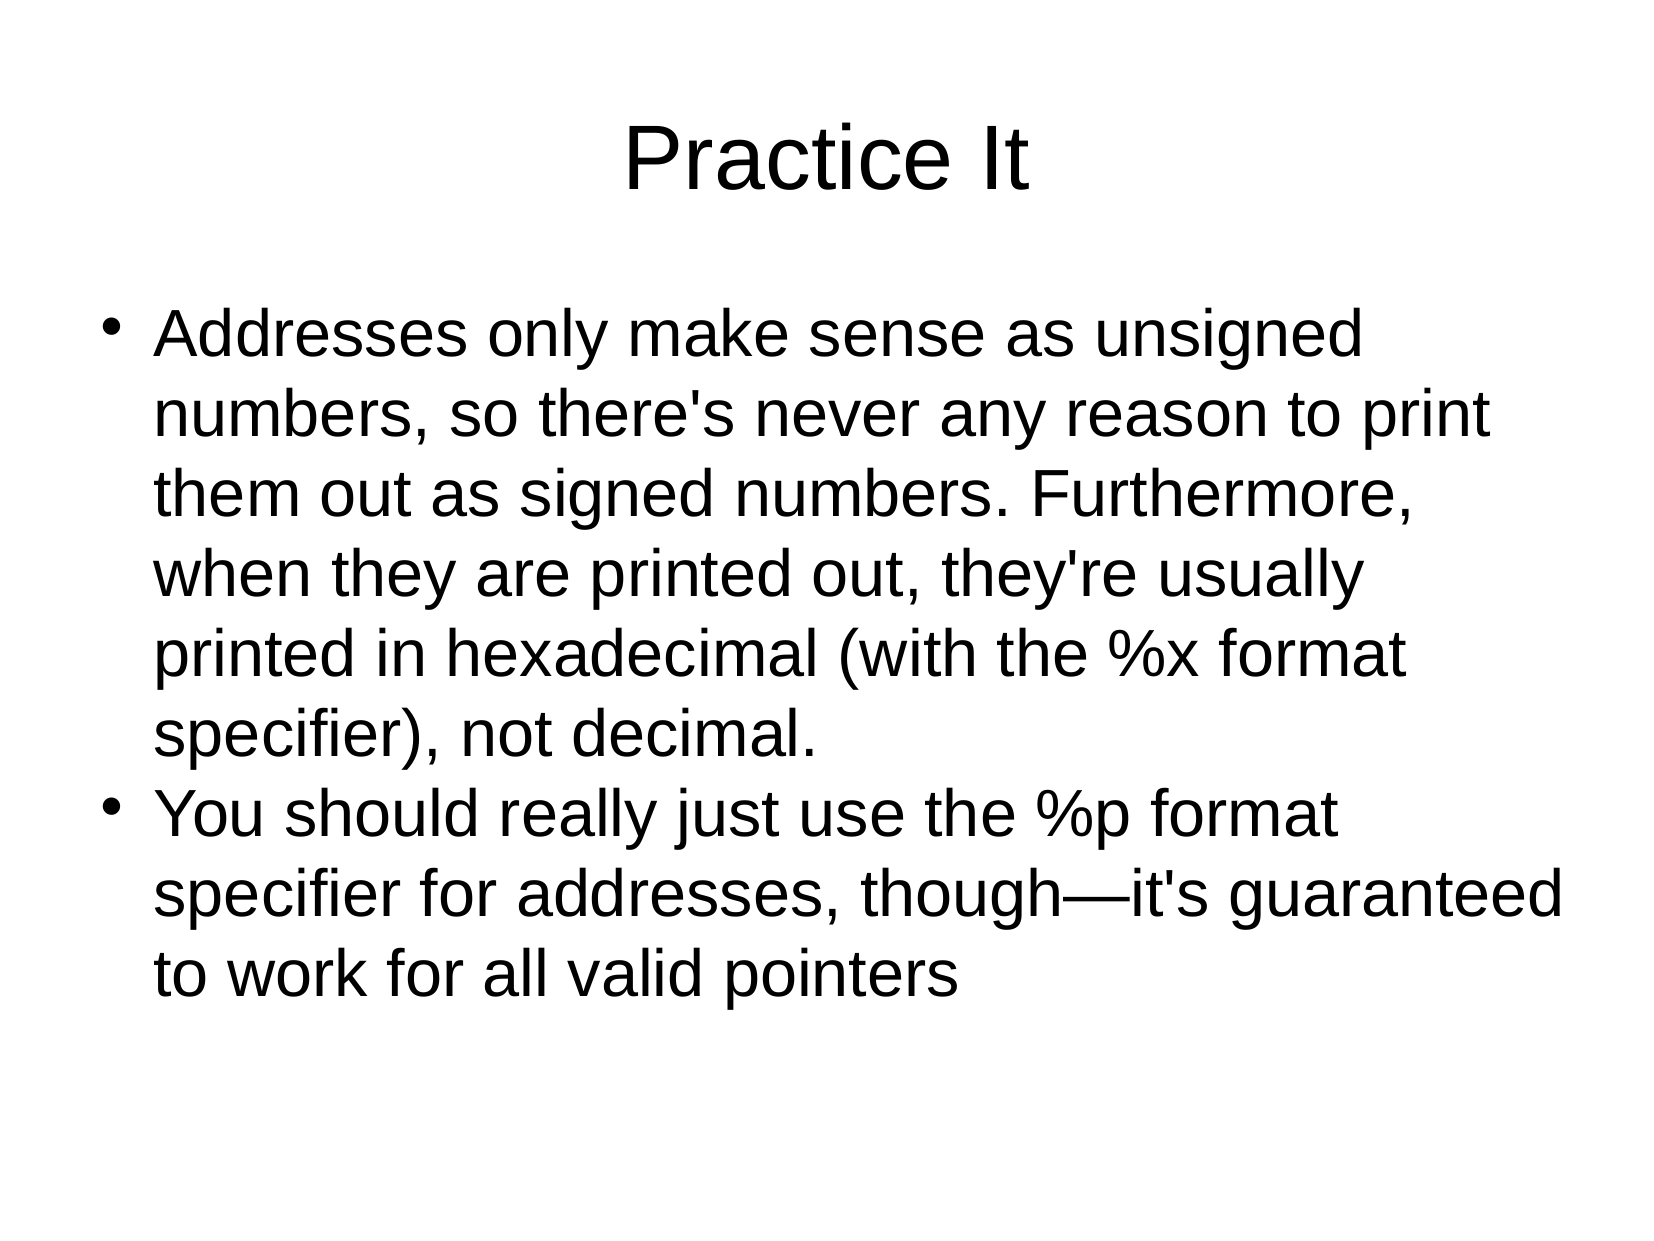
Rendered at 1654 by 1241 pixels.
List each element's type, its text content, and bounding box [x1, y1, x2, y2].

text_box Practice It [82, 49, 1571, 257]
text_box Addresses only make sense as unsigned numbers, so there's never any reason to print them out as signed numbers. Furthermore, when they are printed out, they're usually printed in hexadecimal (with the %x format specifier), not decimal. You should really just use the %p format specifier for addresses, though—it's guaranteed to work for all valid pointers [82, 290, 1571, 1010]
